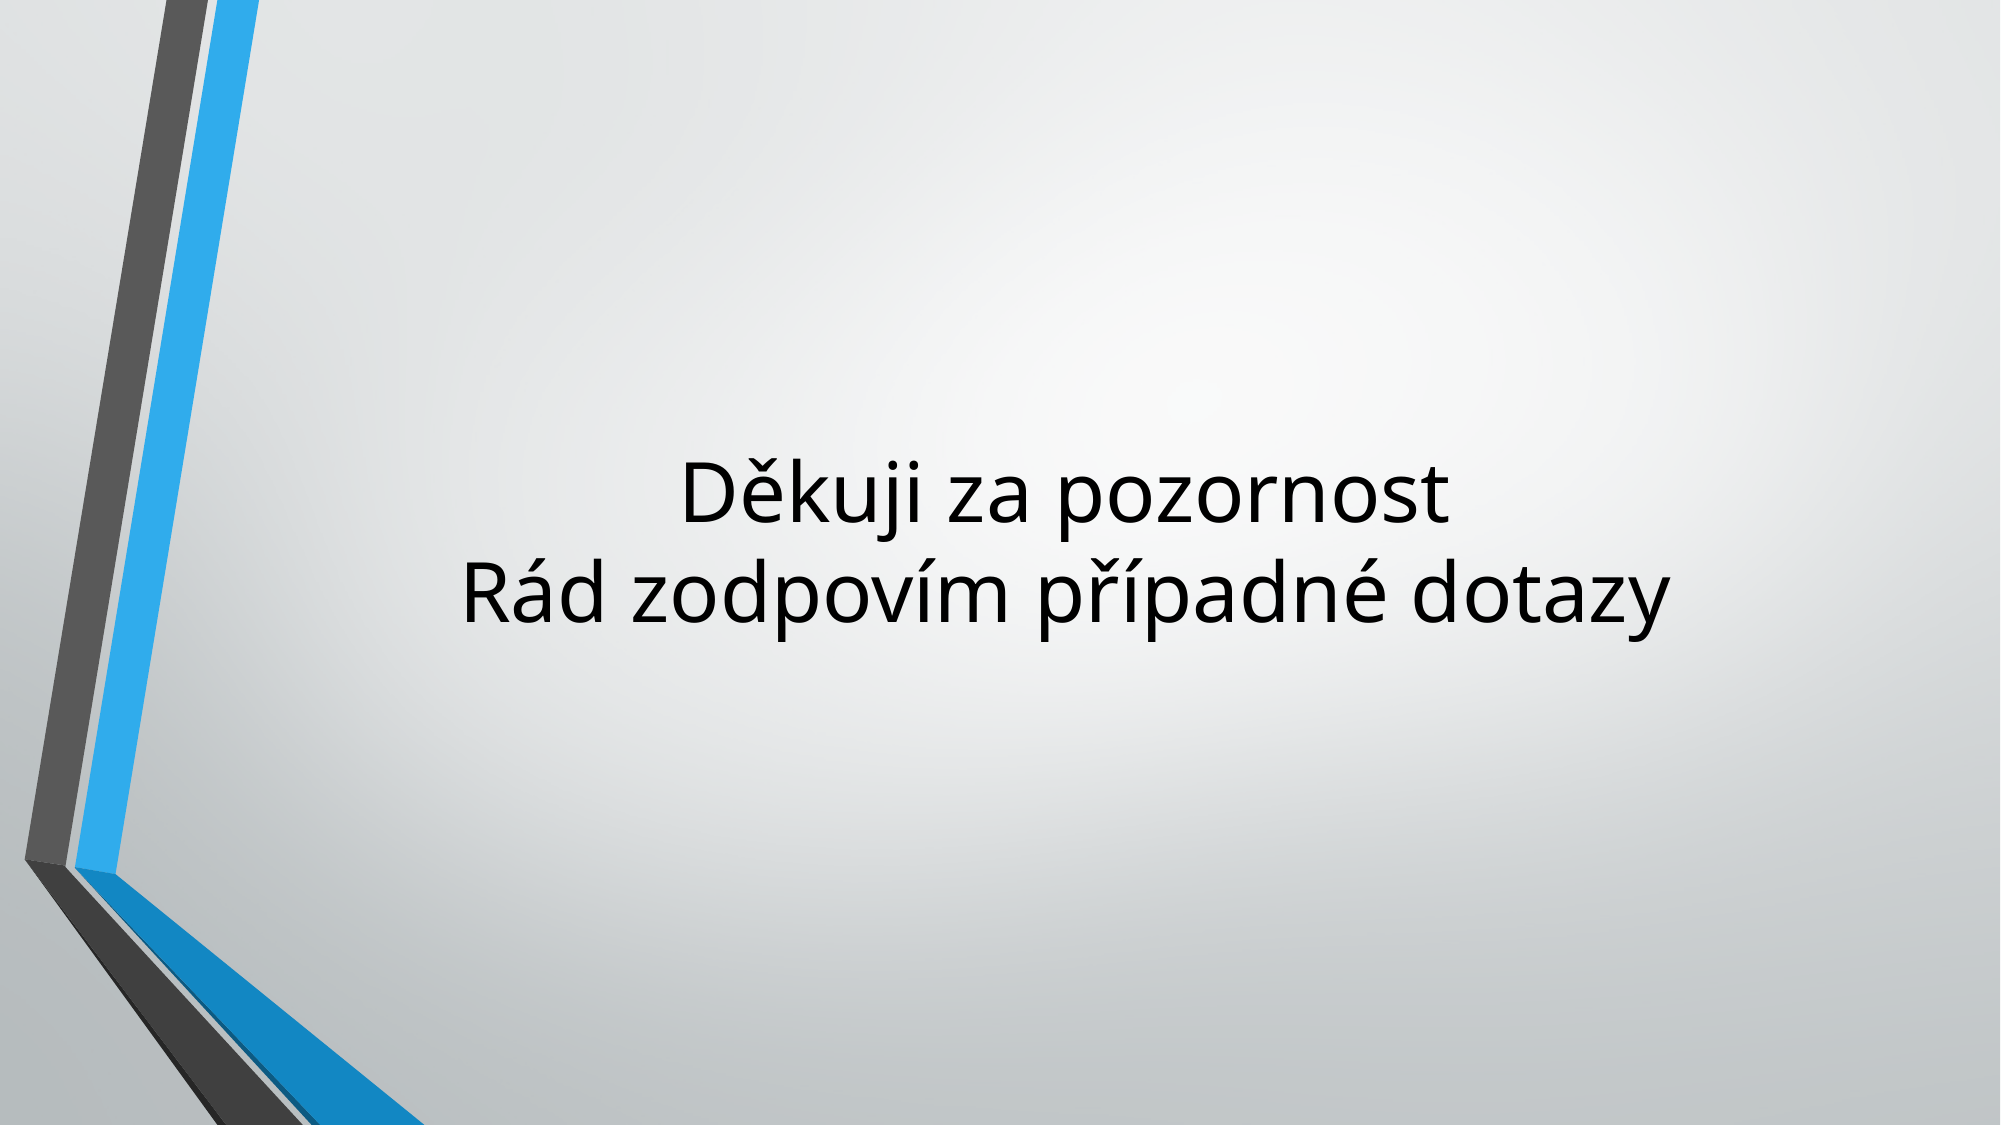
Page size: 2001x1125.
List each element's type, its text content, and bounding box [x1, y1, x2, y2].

title Děkuji za pozornost Rád zodpovím případné dotazy [243, 112, 1887, 966]
